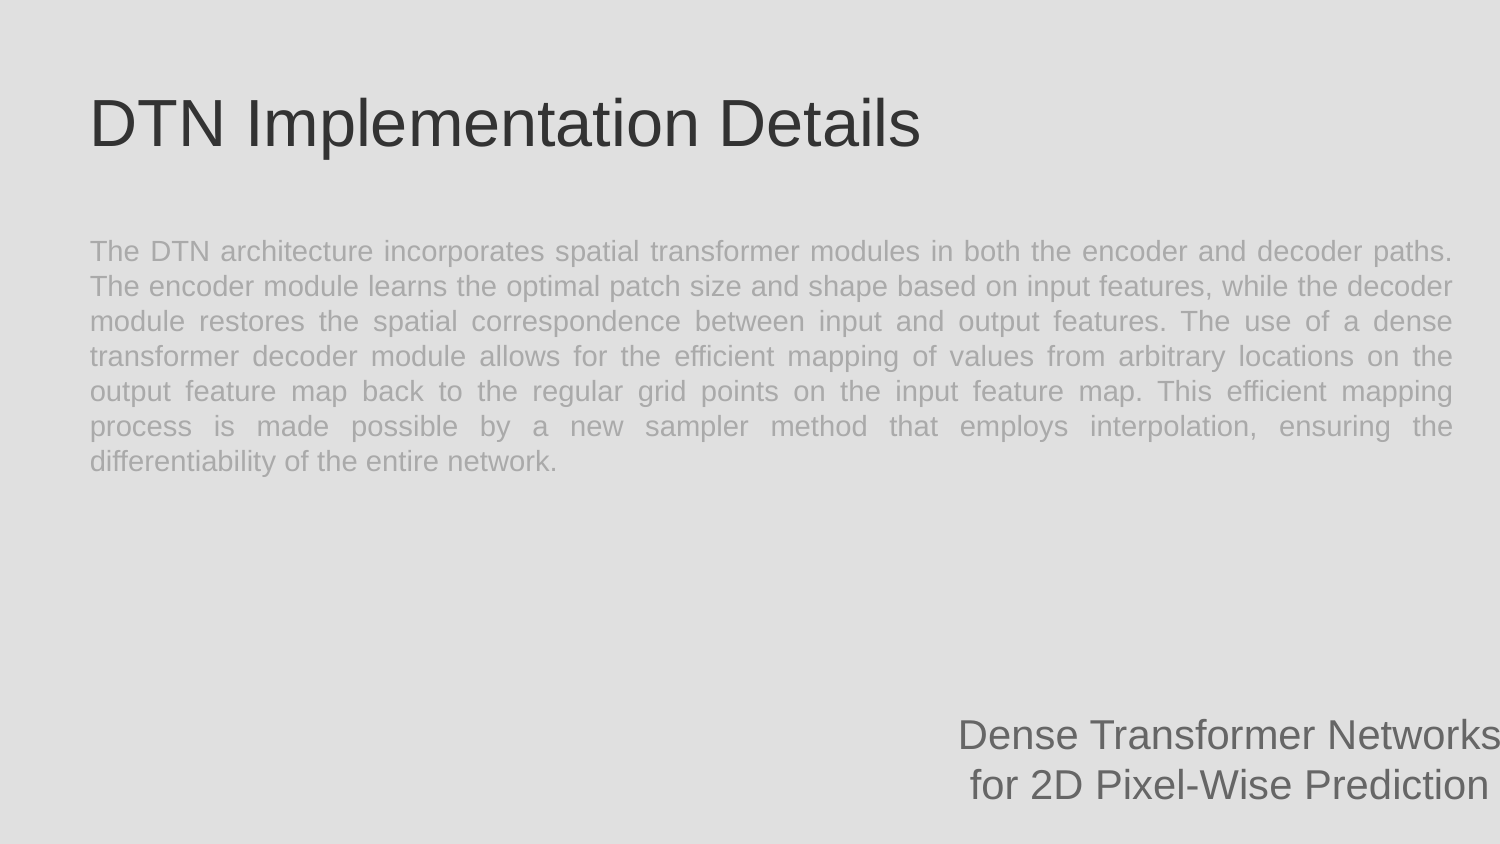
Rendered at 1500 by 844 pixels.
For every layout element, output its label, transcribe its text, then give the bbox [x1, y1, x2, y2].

text_box The DTN architecture incorporates spatial transformer modules in both the encoder and decoder paths. The encoder module learns the optimal patch size and shape based on input features, while the decoder module restores the spatial correspondence between input and output features. The use of a dense transformer decoder module allows for the efficient mapping of values from arbitrary locations on the output feature map back to the regular grid points on the input feature map. This efficient mapping process is made possible by a new sampler method that employs interpolation, ensuring the differentiability of the entire network. [74, 224, 1470, 765]
text_box Dense Transformer Networks for 2D Pixel-Wise Prediction [929, 719, 1500, 795]
text_box DTN Implementation Details [74, 44, 1425, 195]
